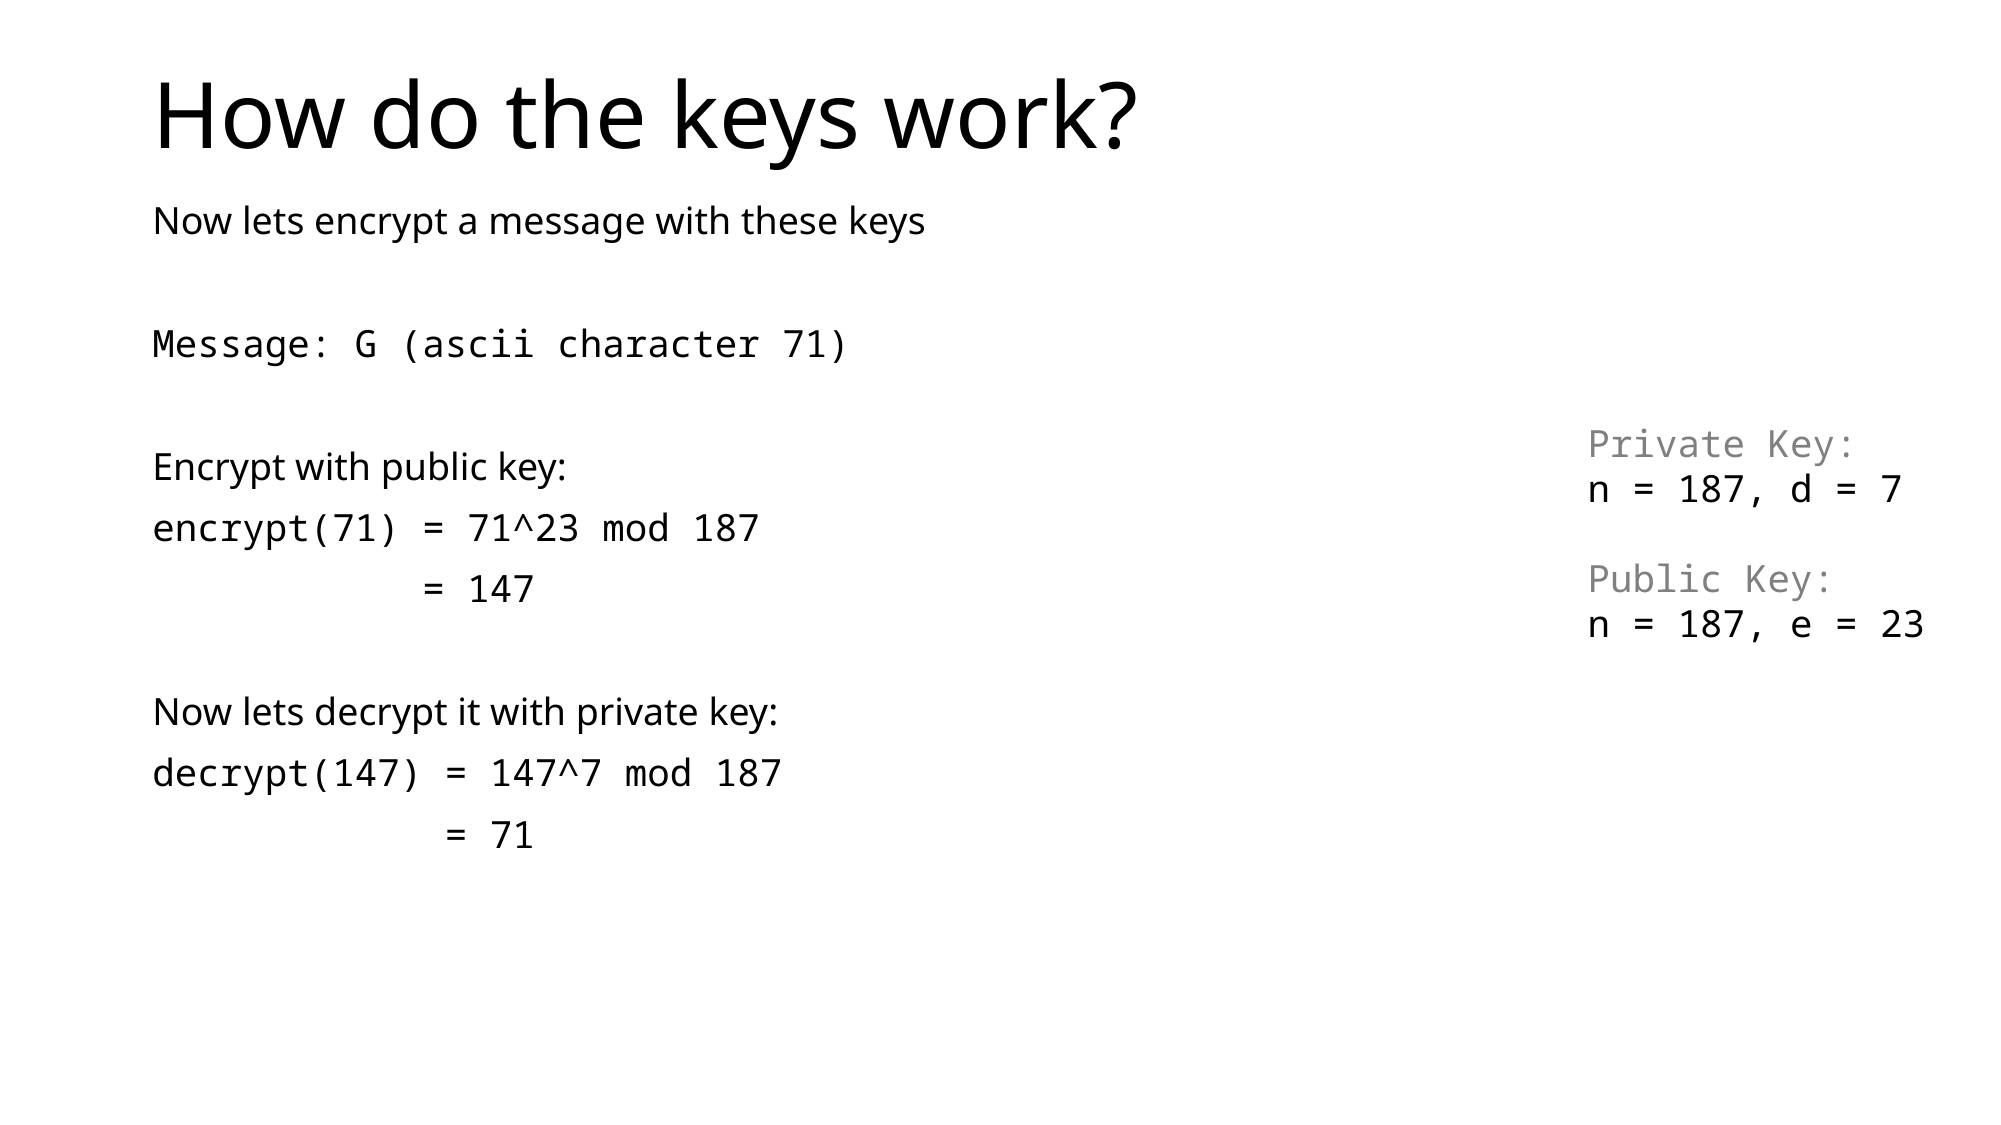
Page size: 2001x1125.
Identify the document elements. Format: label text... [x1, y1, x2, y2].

text_box Private Key: n = 187, d = 7 Public Key: n = 187, e = 23 [1572, 412, 2000, 653]
title How do the keys work? [137, 59, 1863, 178]
list Now lets encrypt a message with these keys Message: G (ascii character 71) Encrypt with public key: encrypt(71) = 71^23 mod 187 = 147 Now lets decrypt it with private key: decrypt(147) = 147^7 mod 187 = 71 [137, 195, 1553, 1082]
